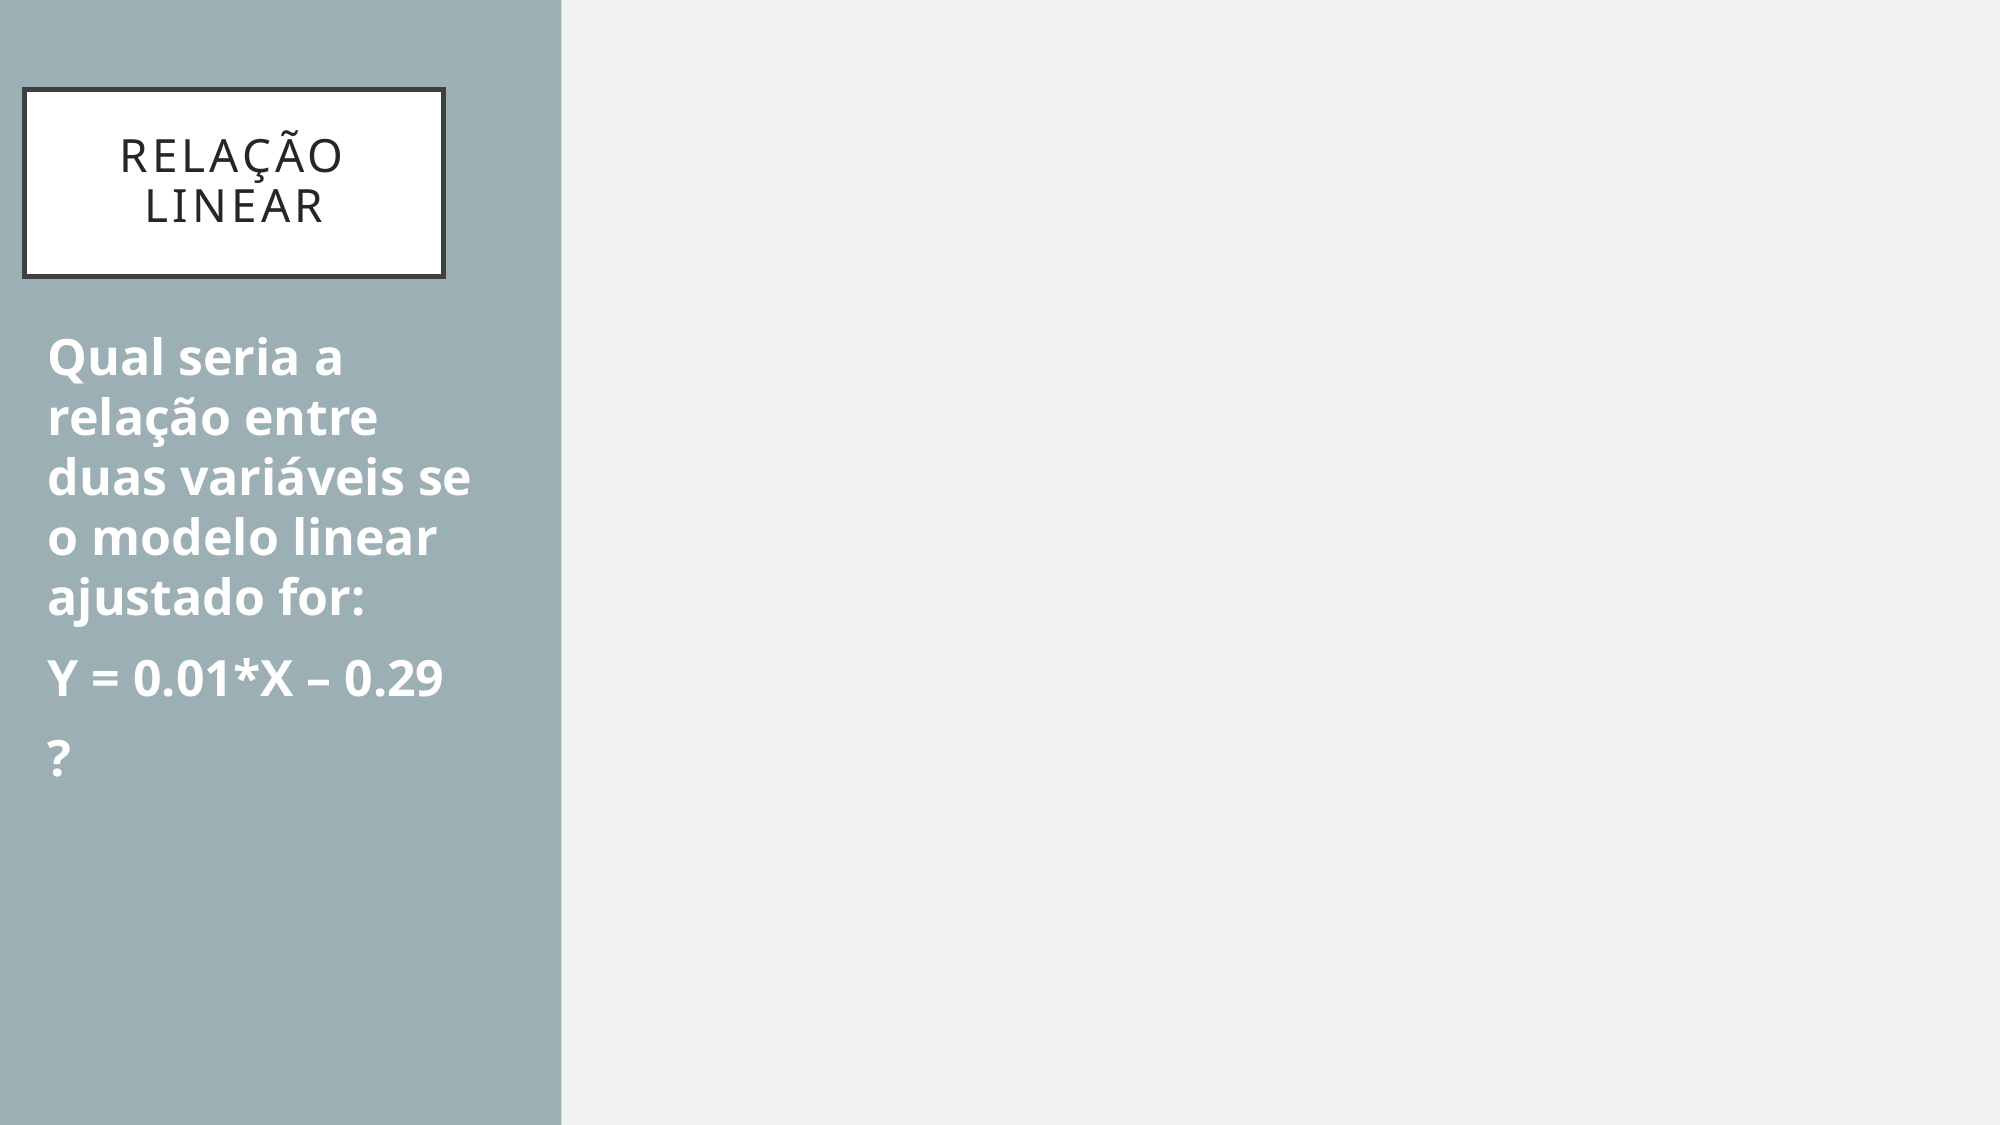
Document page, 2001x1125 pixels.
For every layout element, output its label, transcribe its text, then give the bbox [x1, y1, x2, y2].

title Relação linear [22, 87, 446, 279]
list Qual seria a relação entre duas variáveis se o modelo linear ajustado for: Y = 0.01*X – 0.29 ? [24, 317, 496, 1036]
